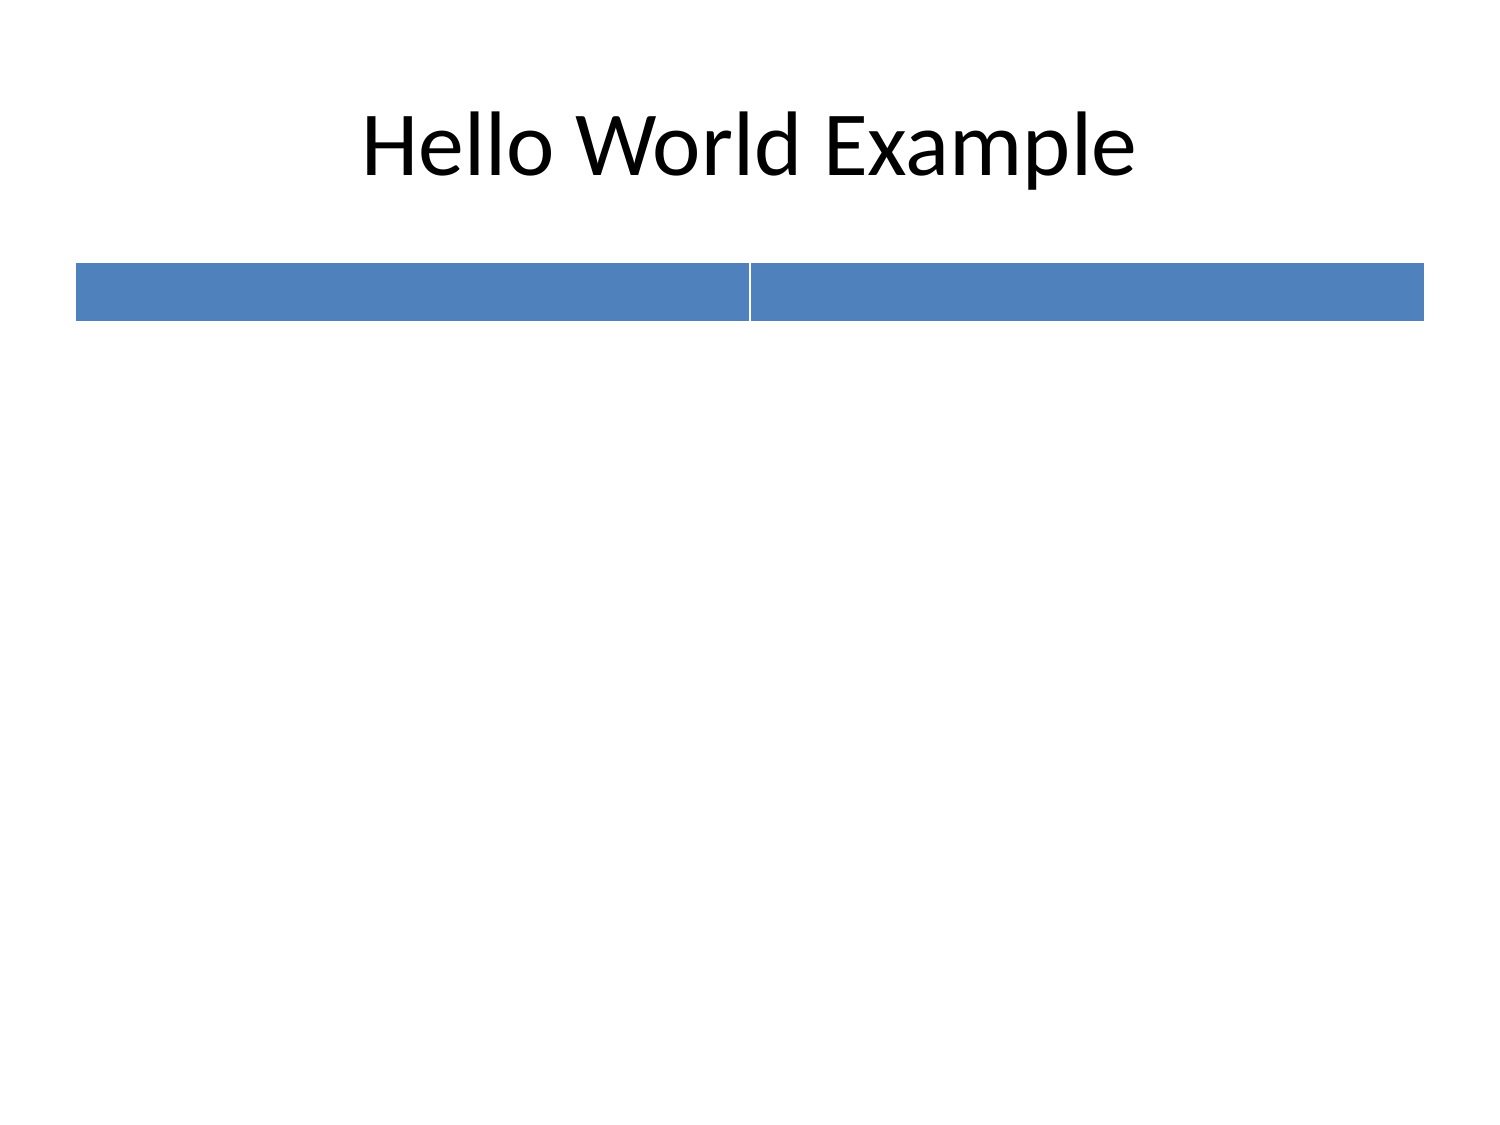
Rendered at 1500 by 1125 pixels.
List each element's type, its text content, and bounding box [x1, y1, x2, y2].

table_header [751, 263, 1424, 321]
title Hello World Example [75, 45, 1425, 233]
table_header [76, 263, 749, 321]
